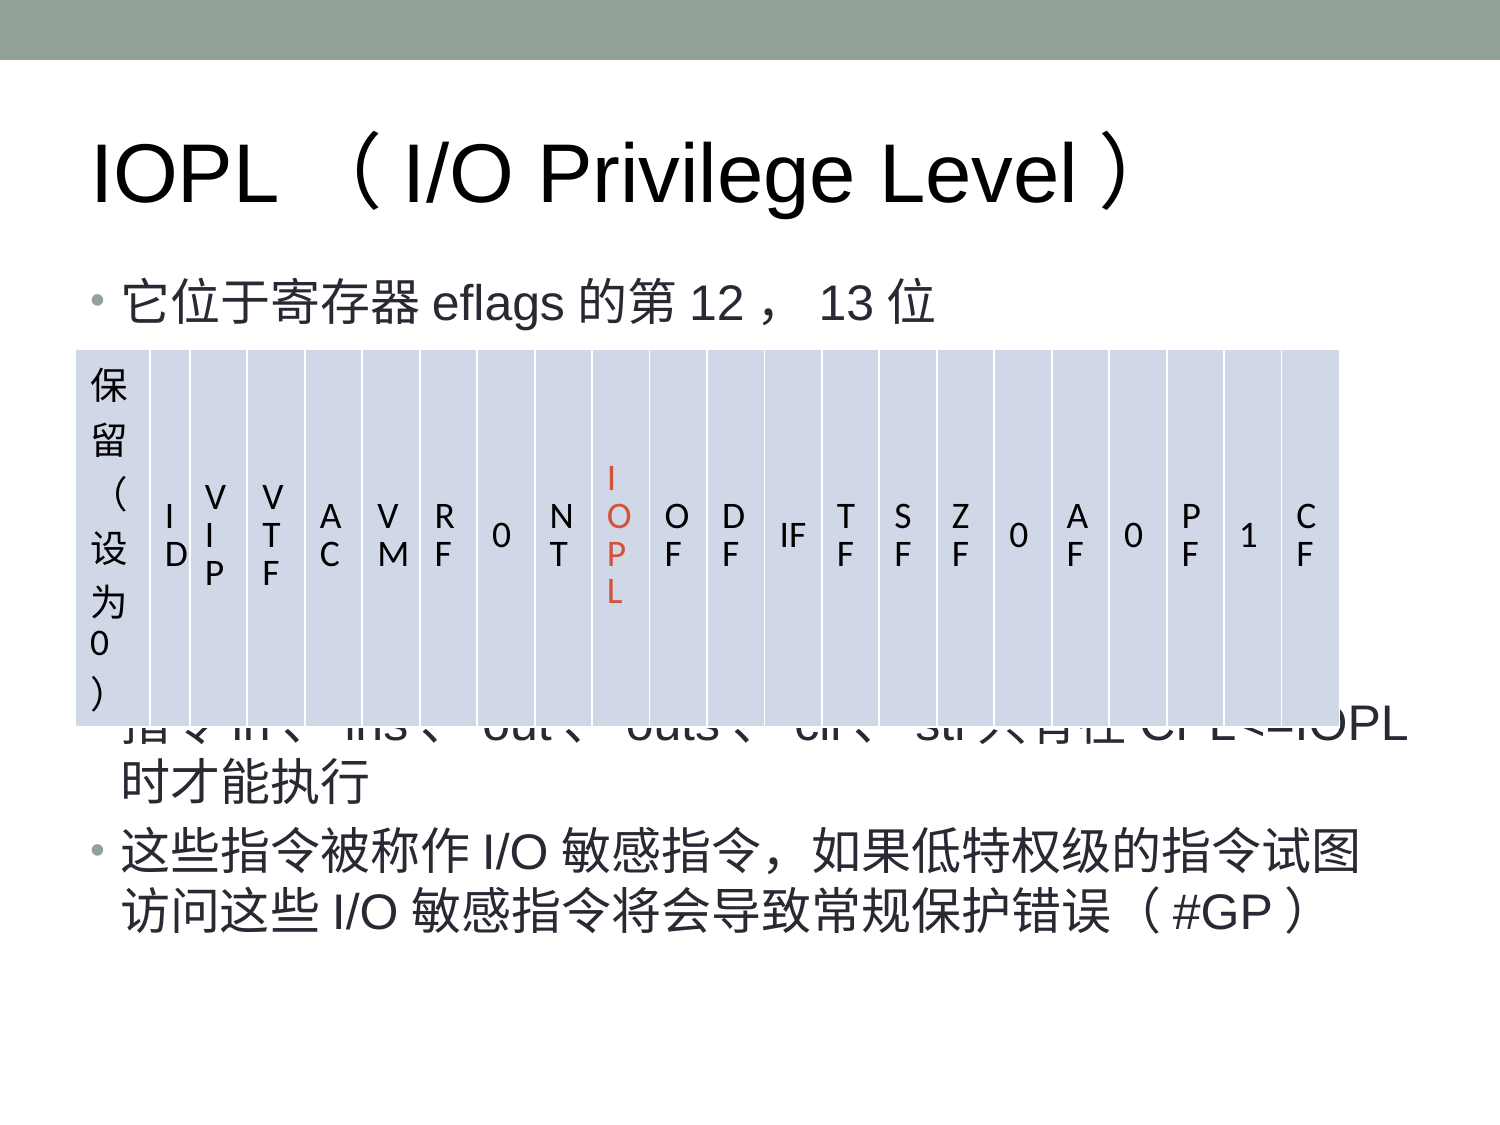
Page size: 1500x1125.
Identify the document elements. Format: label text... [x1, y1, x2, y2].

table_header PF [1168, 350, 1223, 726]
table_header VM [363, 350, 419, 726]
table_header 0 [478, 350, 534, 726]
table_header RF [421, 350, 476, 726]
table_header 0 [995, 350, 1051, 726]
list 它位于寄存器eflags的第12，13位 指令in、ins、out、outs、cli、sti只有在CPL<=IOPL时才能执行 这些指令被称作I/O敏感指令，如果低特权级的指令试图访问这些I/O敏感指令将会导致常规保护错误（#GP） [75, 262, 1425, 1063]
table_header IOPL [593, 350, 649, 726]
table_header CF [1282, 350, 1339, 726]
table_header ID [151, 350, 189, 726]
table_header IF [765, 350, 821, 726]
table_header VTF [248, 350, 304, 726]
table_header 1 [1225, 350, 1281, 726]
table_header 0 [1110, 350, 1166, 726]
table_header SF [880, 350, 936, 726]
table_header ZF [938, 350, 993, 726]
table_header AF [1053, 350, 1108, 726]
table_header DF [708, 350, 764, 726]
table_header VIP [191, 350, 246, 726]
title IOPL（I/O Privilege Level） [75, 87, 1425, 250]
table_header NT [536, 350, 591, 726]
table_header AC [306, 350, 361, 726]
table_header 保留（设为0） [76, 350, 149, 726]
table_header OF [650, 350, 706, 726]
table_header TF [823, 350, 878, 726]
